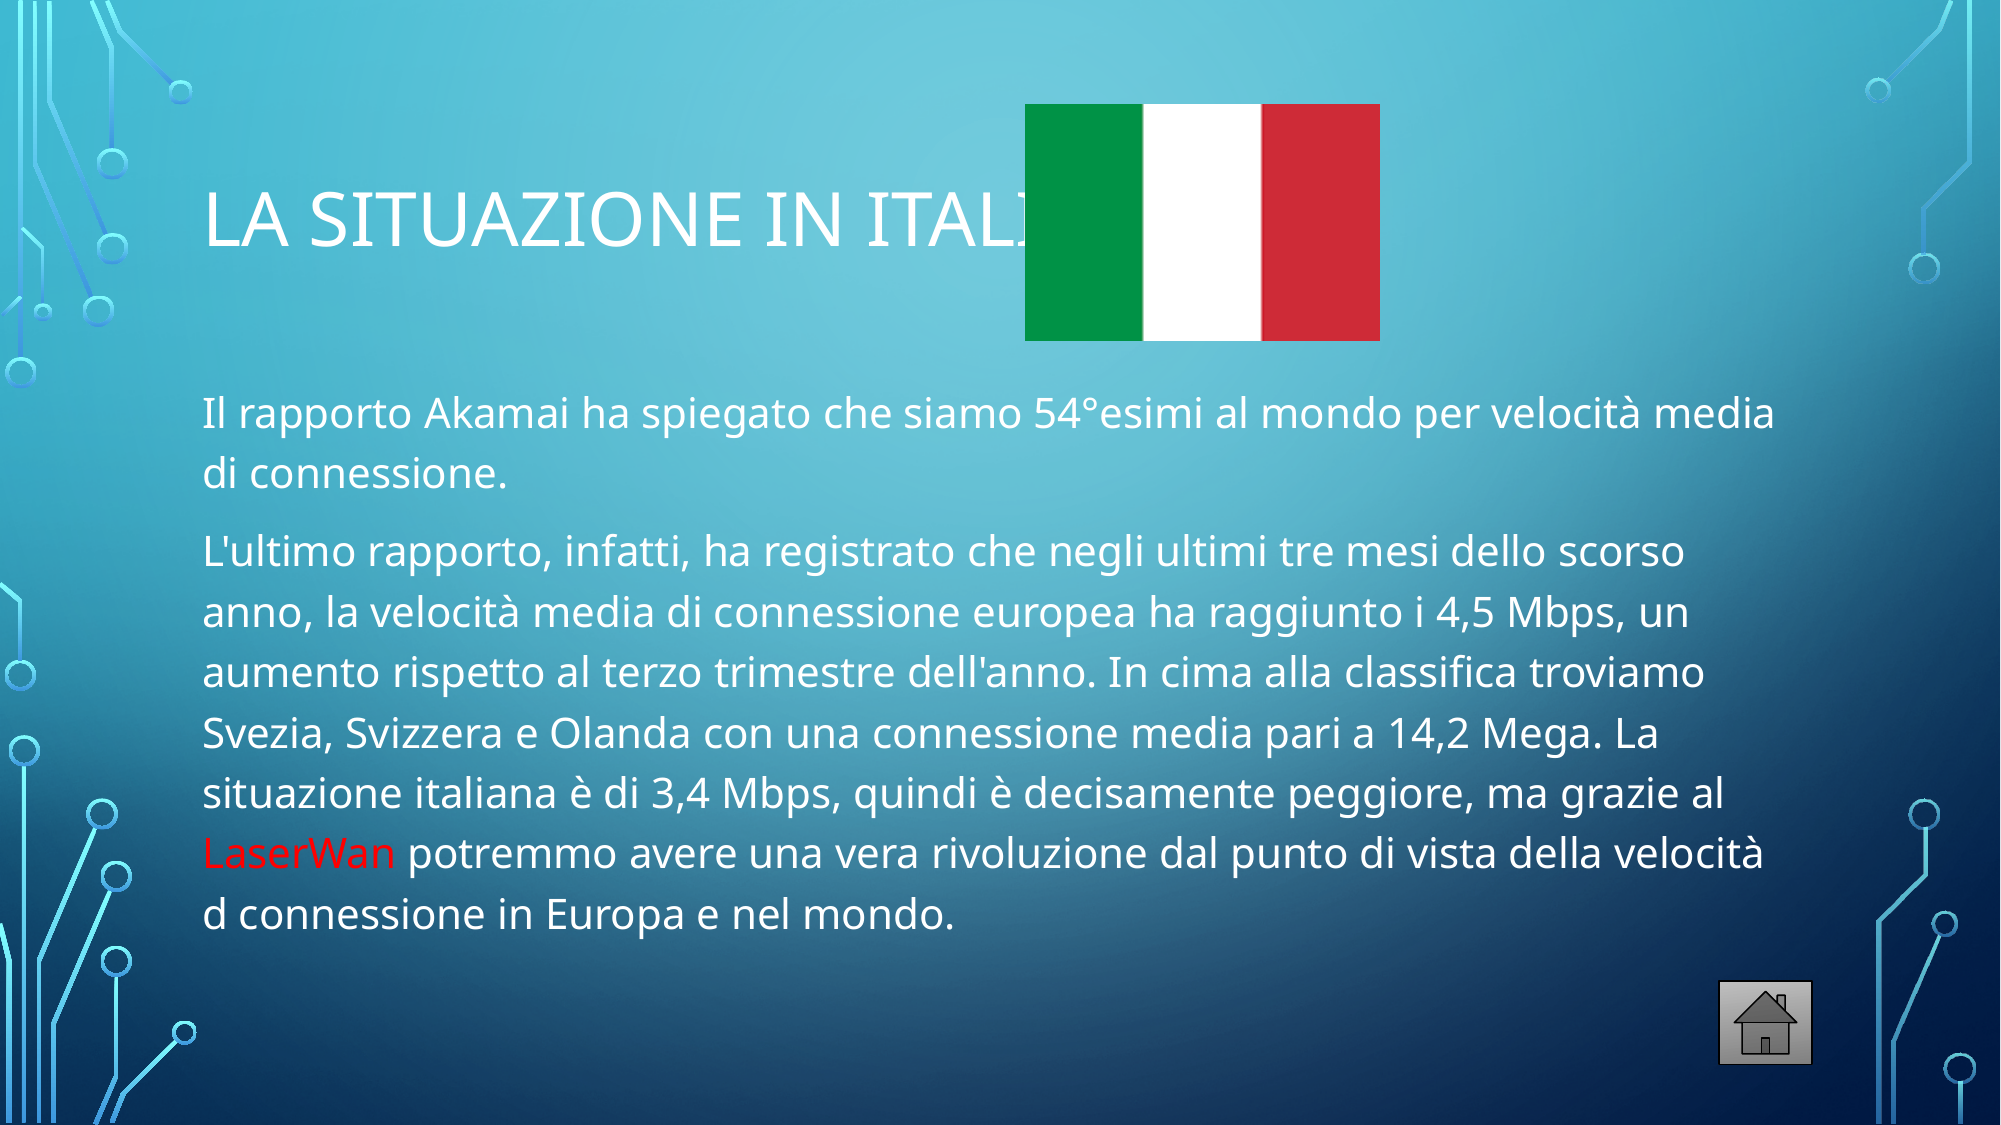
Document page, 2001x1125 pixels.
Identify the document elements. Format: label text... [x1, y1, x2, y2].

picture [1024, 104, 1380, 341]
text_box [1718, 980, 1813, 1065]
title La situazione in ITALIA [187, 101, 1813, 344]
list Il rapporto Akamai ha spiegato che siamo 54°esimi al mondo per velocità media di connessione. L'ultimo rapporto, infatti, ha registrato che negli ultimi tre mesi dello scorso anno, la velocità media di connessione europea ha raggiunto i 4,5 Mbps, un aumento rispetto al terzo trimestre dell'anno. In cima alla classifica troviamo Svezia, Svizzera e Olanda con una connessione media pari a 14,2 Mega. La situazione italiana è di 3,4 Mbps, quindi è decisamente peggiore, ma grazie al LaserWan potremmo avere una vera rivoluzione dal punto di vista della velocità d connessione in Europa e nel mondo. [187, 369, 1813, 950]
